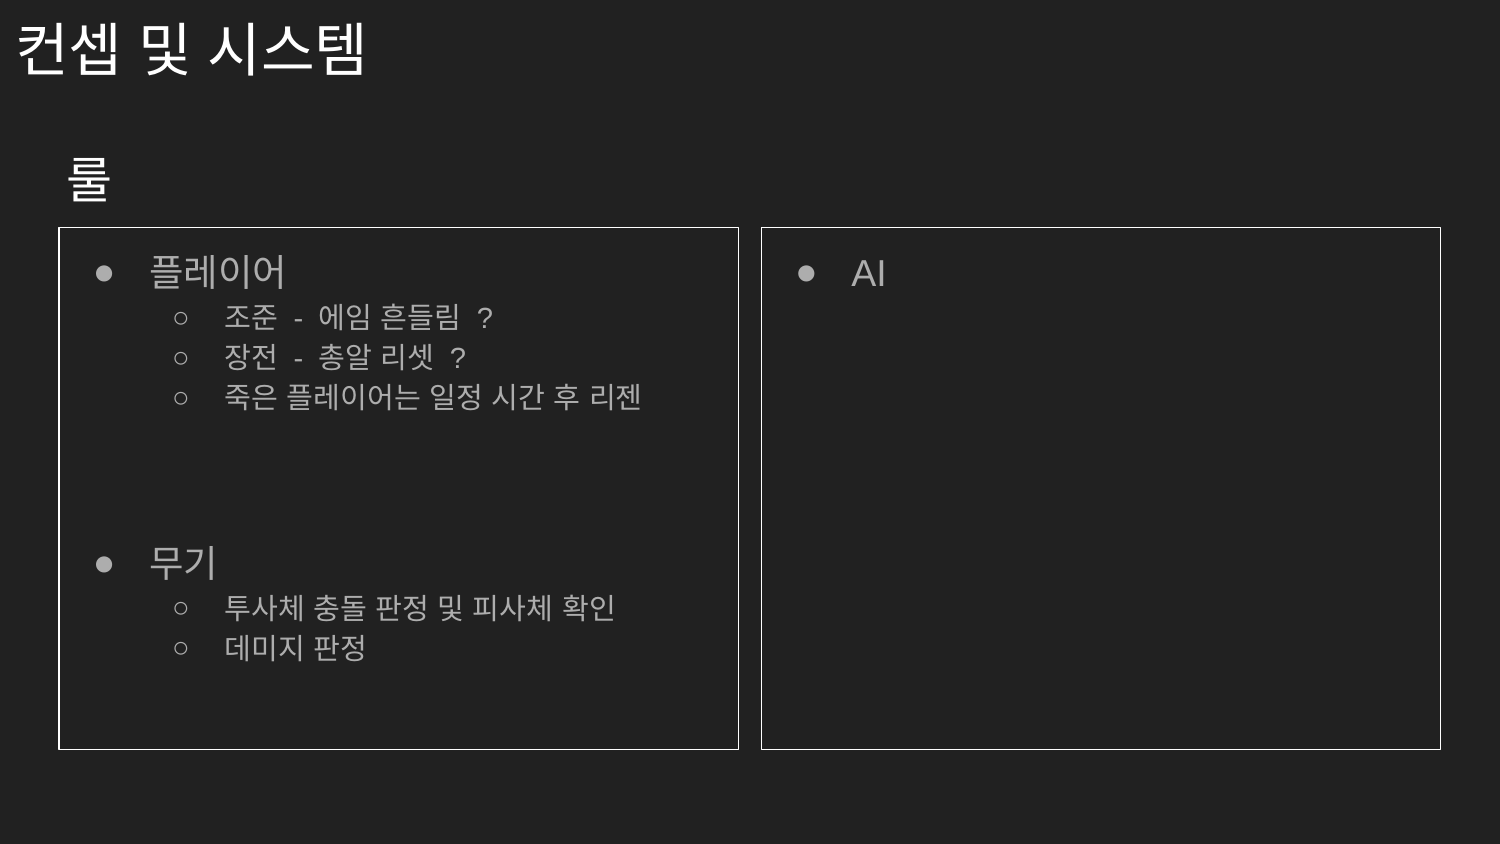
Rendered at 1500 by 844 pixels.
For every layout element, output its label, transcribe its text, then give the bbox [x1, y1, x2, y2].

title 룰 [51, 133, 1449, 228]
title 컨셉 및 시스템 [0, 0, 1500, 92]
list 플레이어 조준 - 에임 흔들림 ? 장전 - 총알 리셋 ? 죽은 플레이어는 일정 시간 후 리젠 무기 투사체 충돌 판정 및 피사체 확인 데미지 판정 [59, 228, 739, 750]
list AI [761, 227, 1441, 750]
